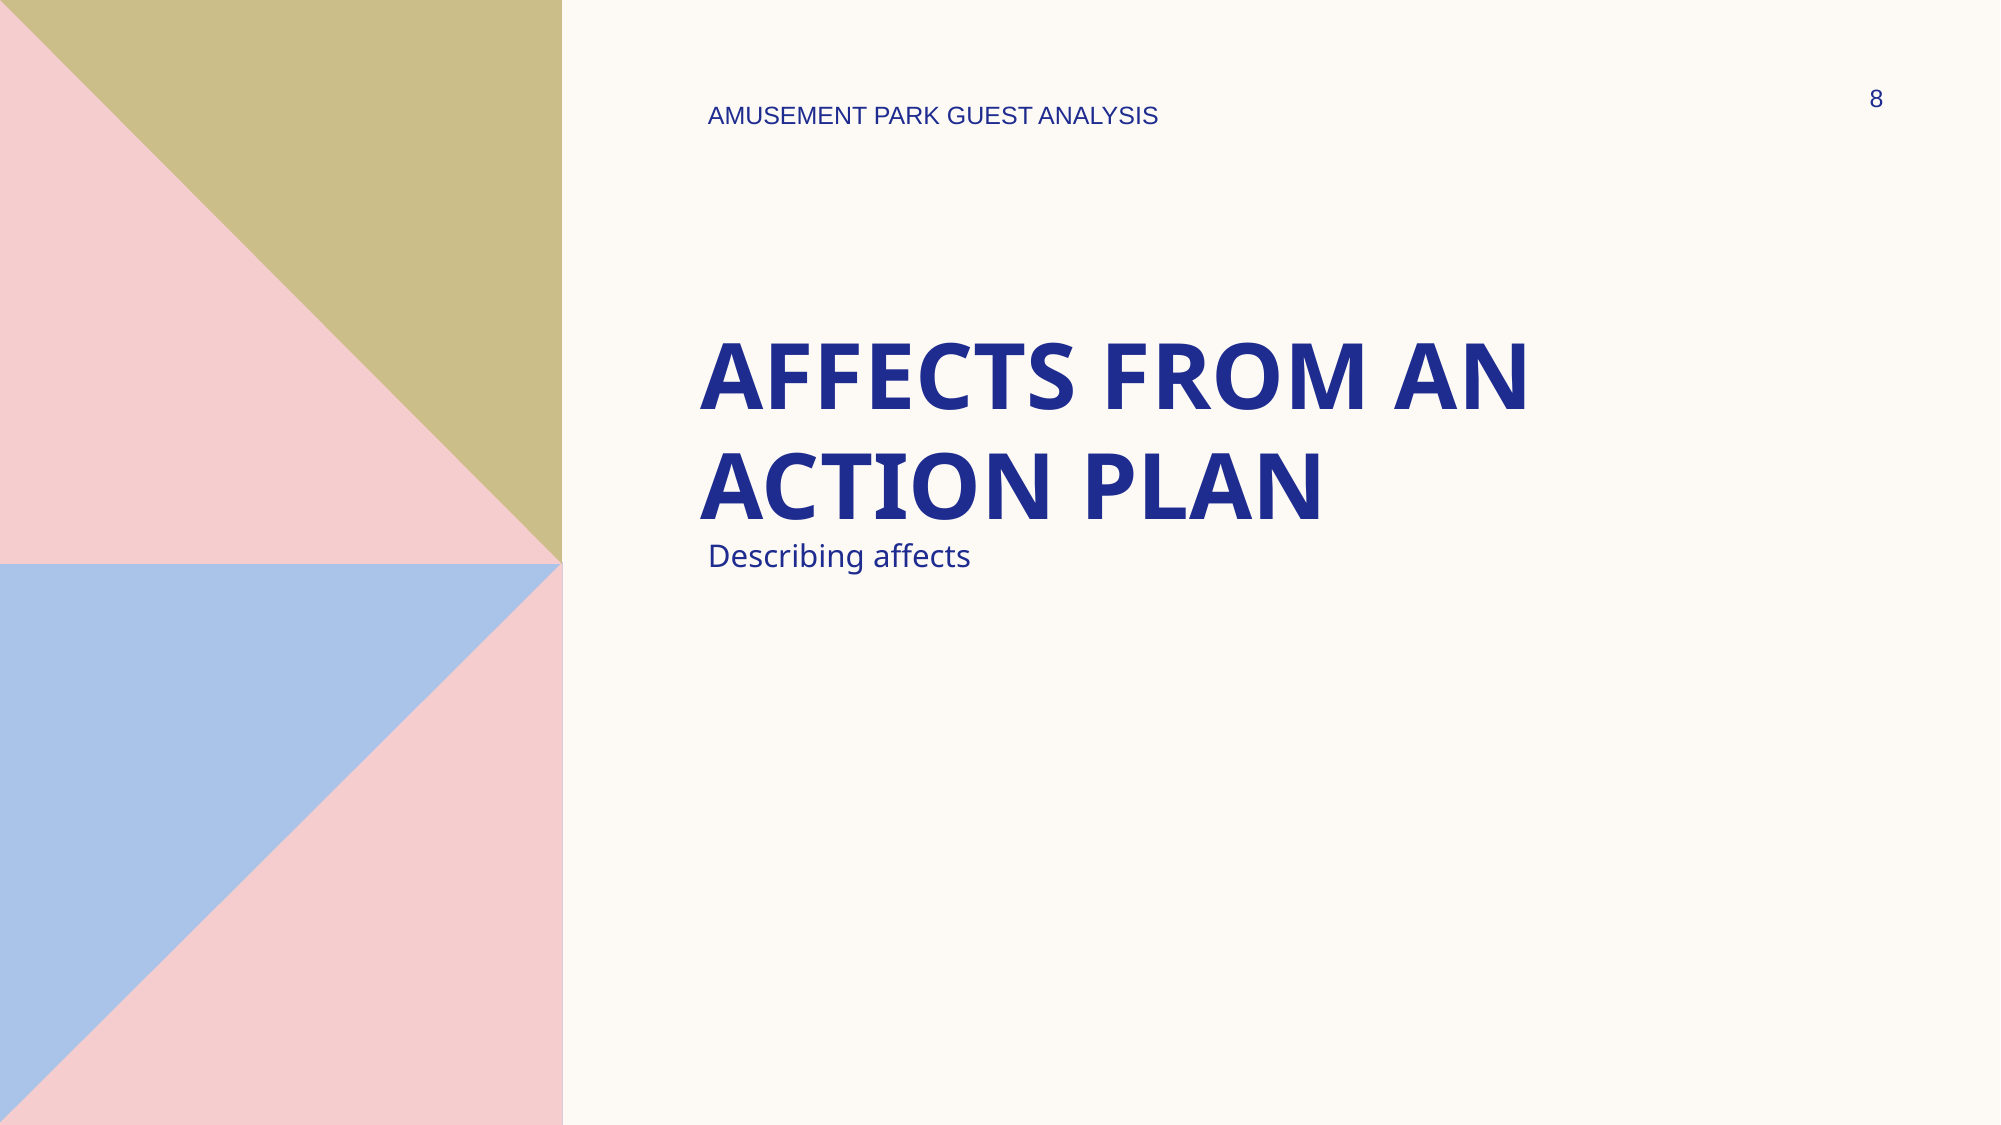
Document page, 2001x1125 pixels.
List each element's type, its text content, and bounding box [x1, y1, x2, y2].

list Describing affects [693, 528, 1803, 972]
slide_number 8 [1795, 75, 1958, 120]
footer AMUSEMENT PARK GUEST ANALYSIS [693, 75, 1407, 154]
title Affects from an action plan [685, 310, 1796, 437]
